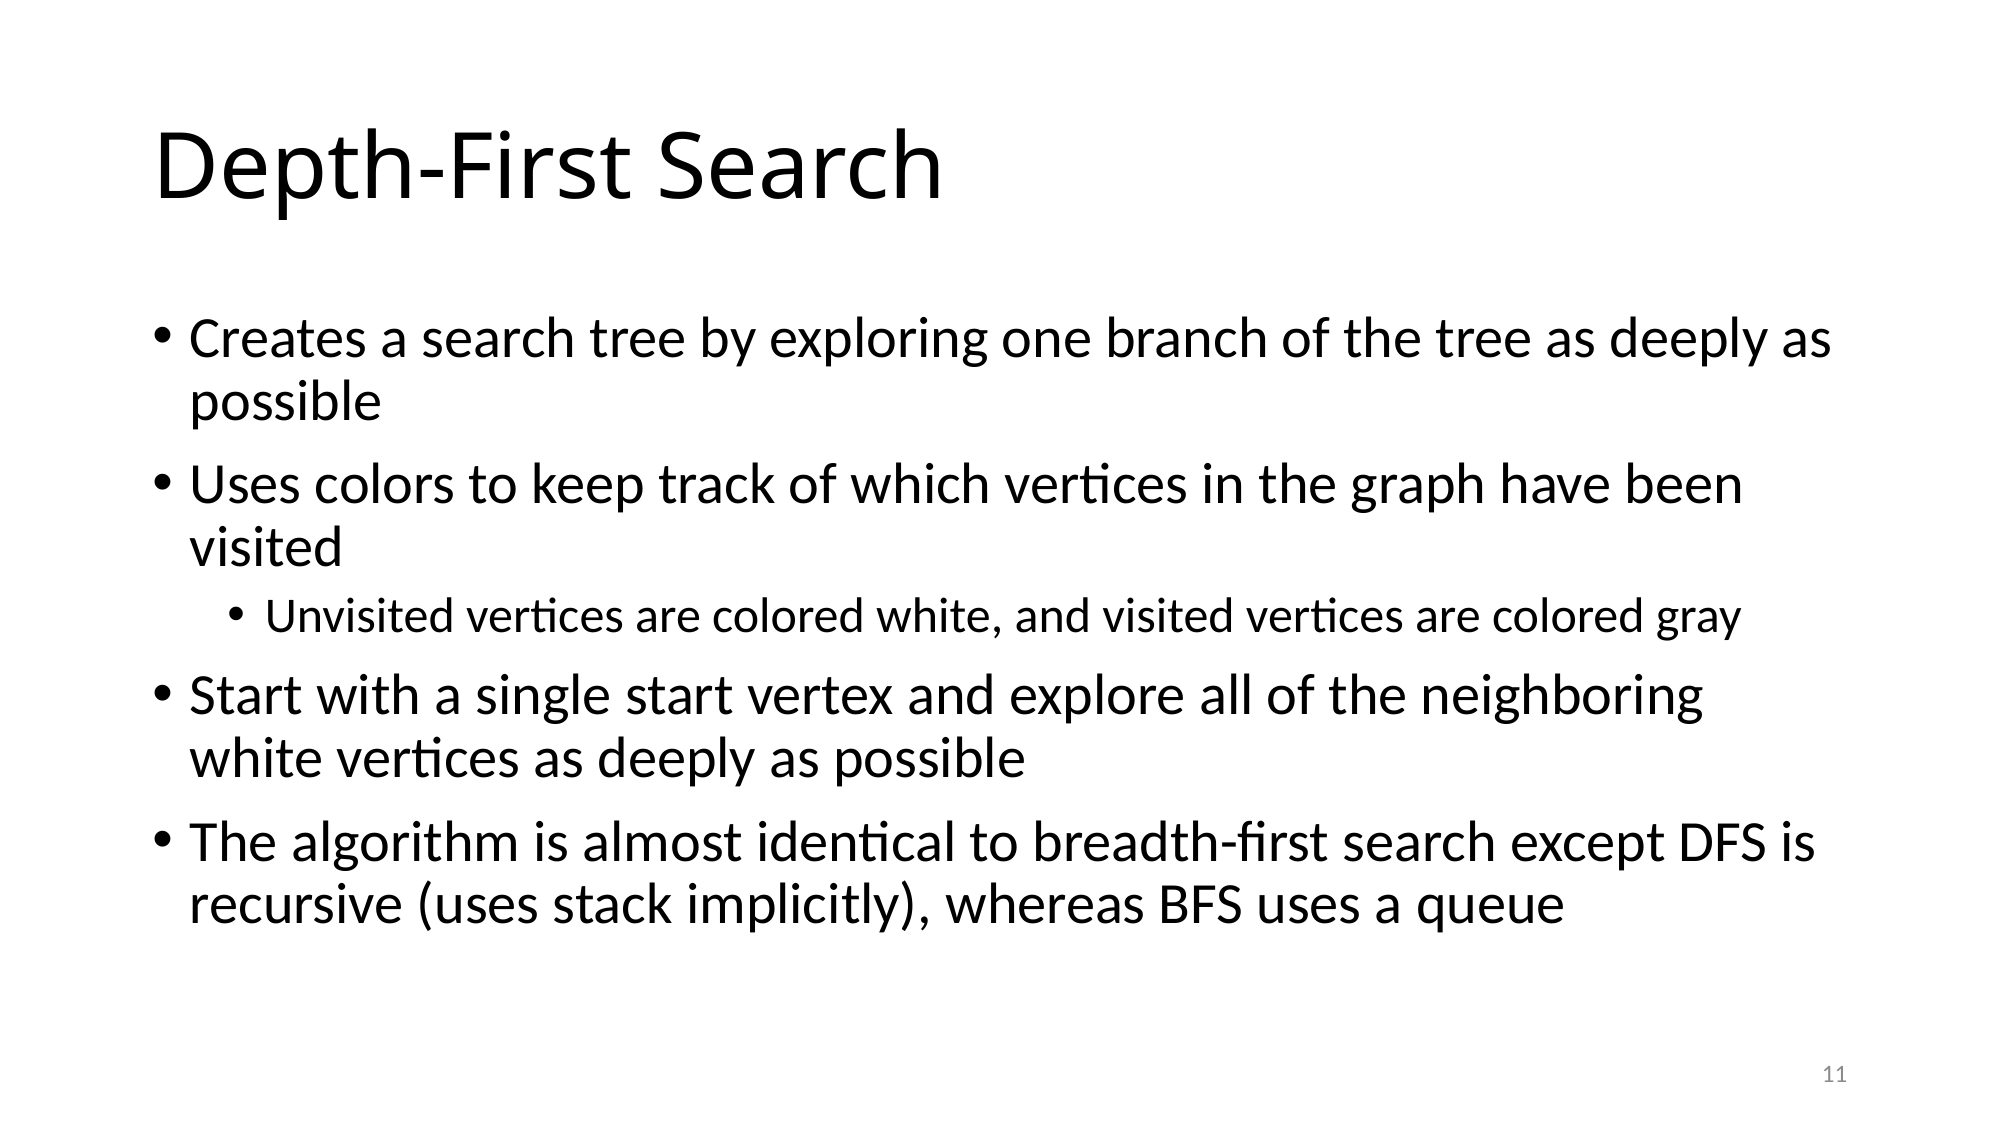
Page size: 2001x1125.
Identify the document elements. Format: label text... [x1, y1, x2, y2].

title Depth-First Search [137, 59, 1863, 278]
list Creates a search tree by exploring one branch of the tree as deeply as possible Uses colors to keep track of which vertices in the graph have been visited Unvisited vertices are colored white, and visited vertices are colored gray Start with a single start vertex and explore all of the neighboring white vertices as deeply as possible The algorithm is almost identical to breadth-first search except DFS is recursive (uses stack implicitly), whereas BFS uses a queue [137, 299, 1863, 1014]
slide_number 11 [1412, 1042, 1863, 1103]
